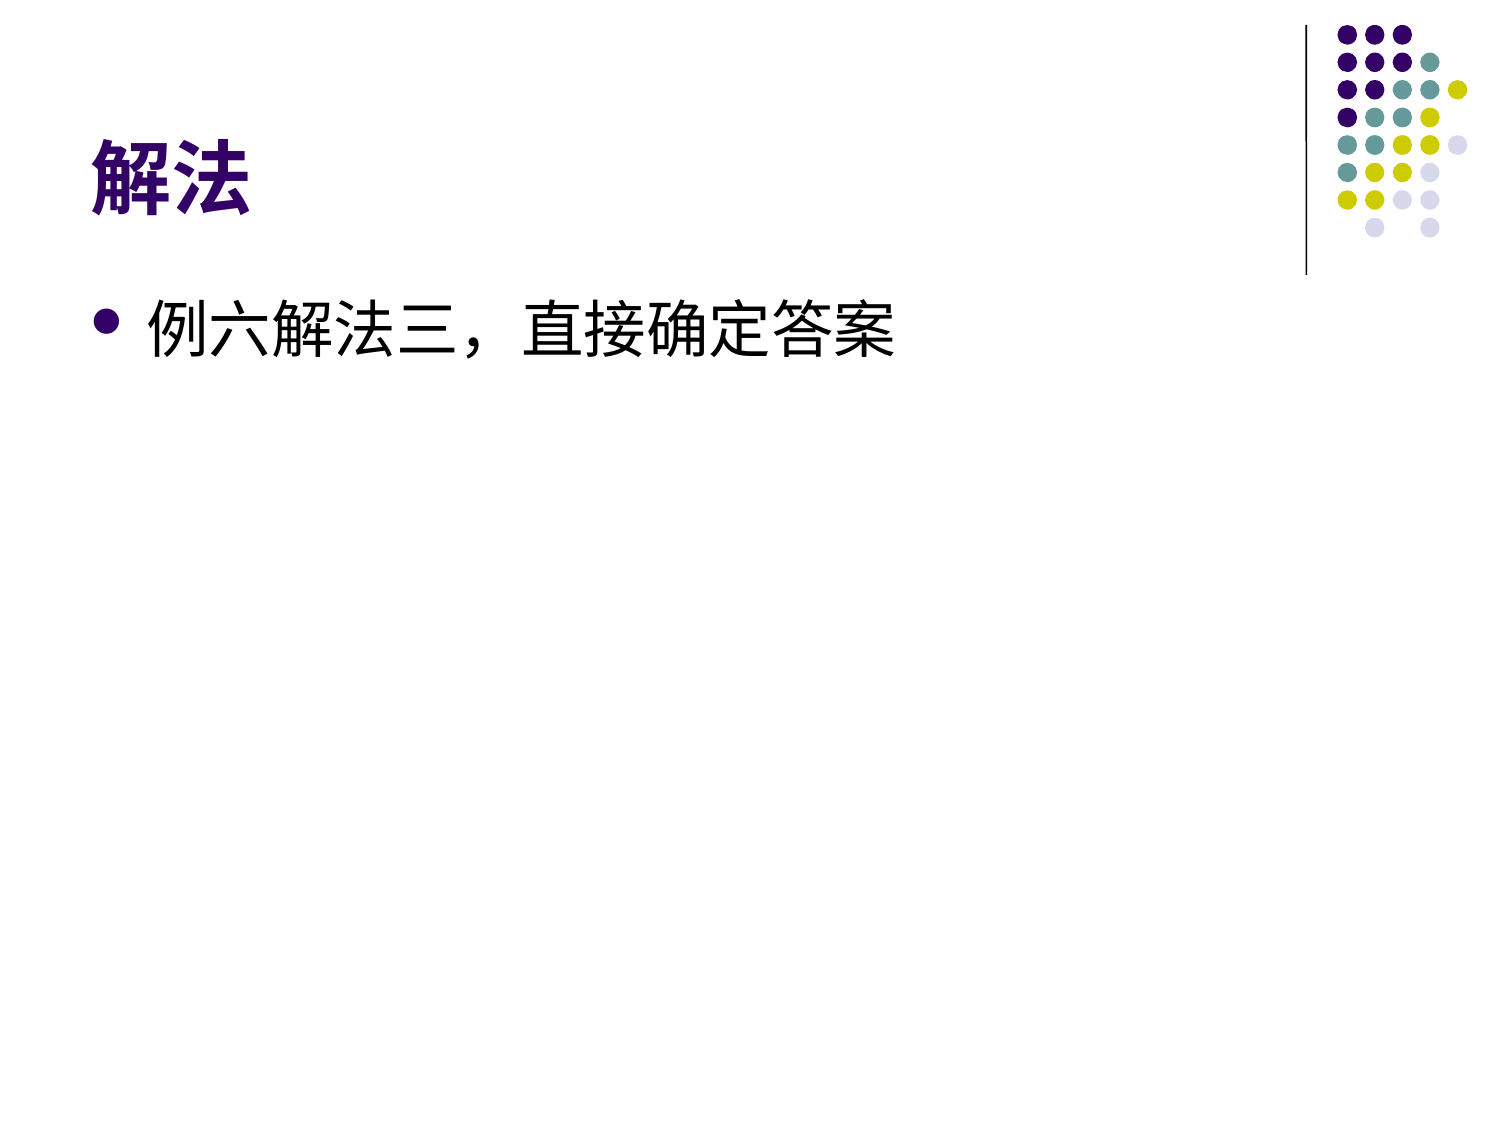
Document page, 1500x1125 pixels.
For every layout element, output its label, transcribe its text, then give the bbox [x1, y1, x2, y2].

title 解法 [74, 19, 1313, 233]
list 例六解法三，直接确定答案 [74, 281, 1426, 1006]
